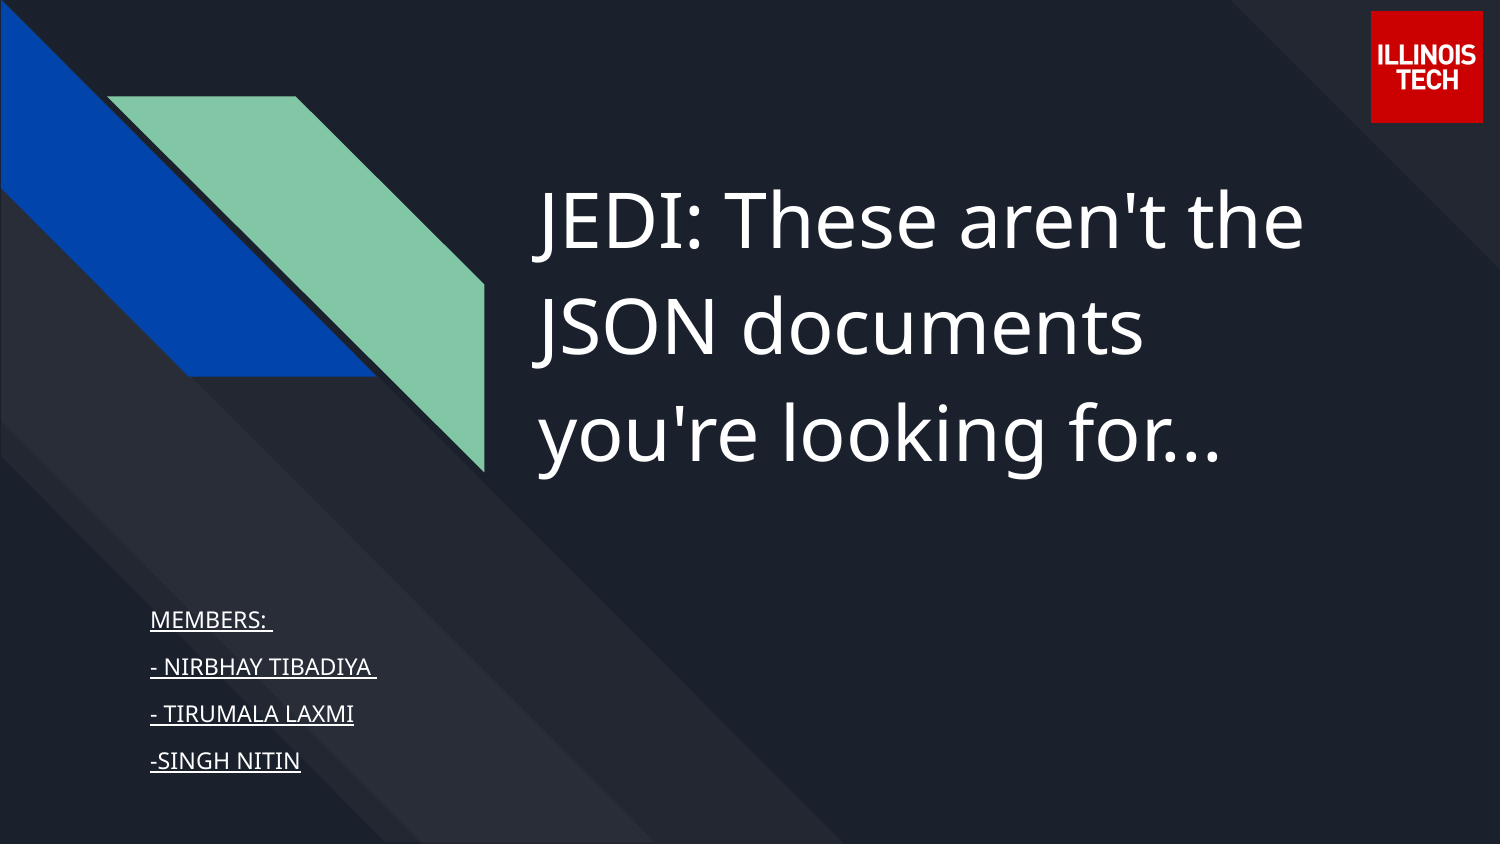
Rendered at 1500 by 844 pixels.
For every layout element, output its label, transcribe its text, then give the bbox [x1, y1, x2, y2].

subtitle MEMBERS: - NIRBHAY TIBADIYA - TIRUMALA LAXMI -SINGH NITIN [135, 589, 834, 791]
title JEDI: These aren't the JSON documents you're looking for... [523, 142, 1402, 402]
picture [1371, 11, 1483, 123]
